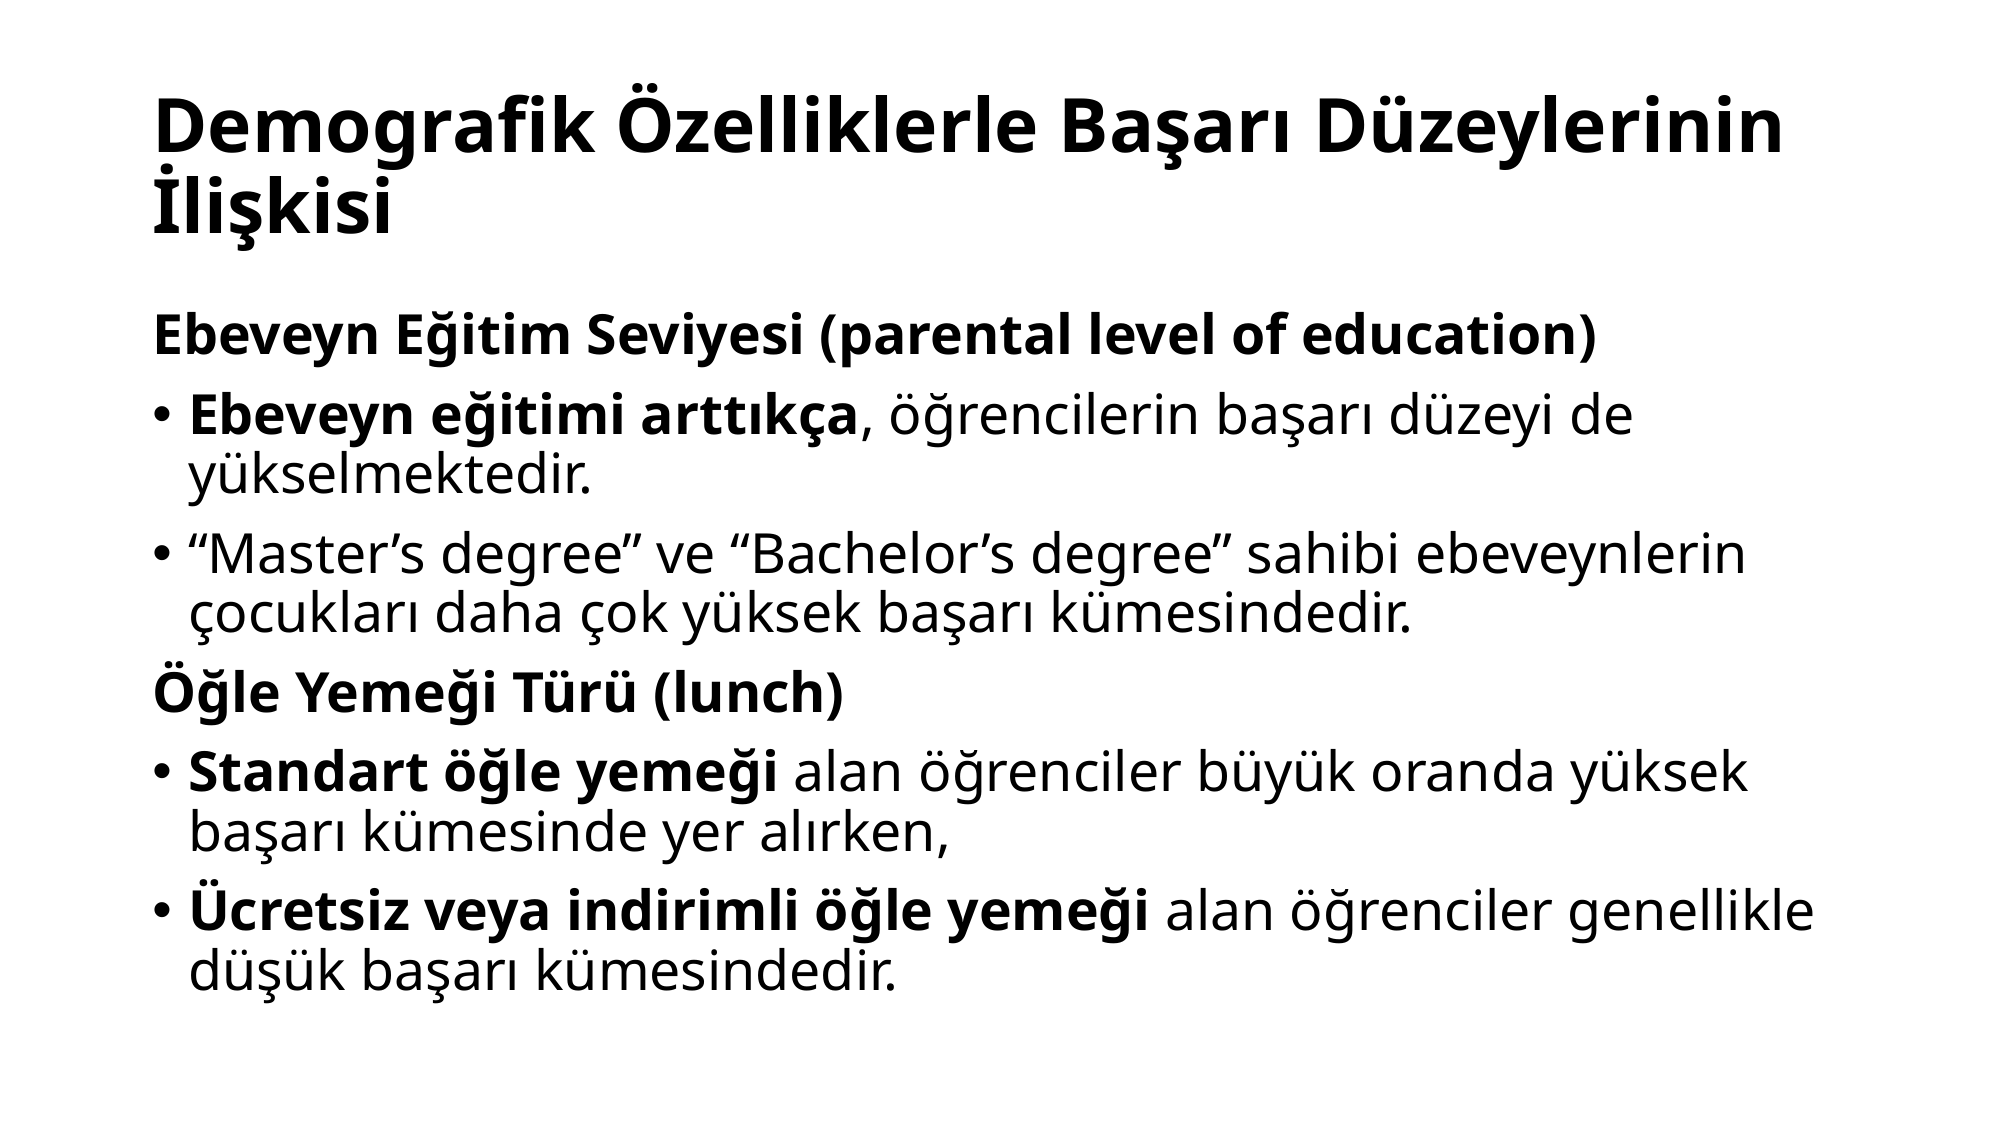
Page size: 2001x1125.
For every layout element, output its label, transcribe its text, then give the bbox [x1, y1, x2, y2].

list Ebeveyn Eğitim Seviyesi (parental level of education) Ebeveyn eğitimi arttıkça, öğrencilerin başarı düzeyi de yükselmektedir. “Master’s degree” ve “Bachelor’s degree” sahibi ebeveynlerin çocukları daha çok yüksek başarı kümesindedir. Öğle Yemeği Türü (lunch) Standart öğle yemeği alan öğrenciler büyük oranda yüksek başarı kümesinde yer alırken, Ücretsiz veya indirimli öğle yemeği alan öğrenciler genellikle düşük başarı kümesindedir. [137, 299, 1863, 1014]
title Demografik Özelliklerle Başarı Düzeylerinin İlişkisi [137, 59, 1931, 278]
